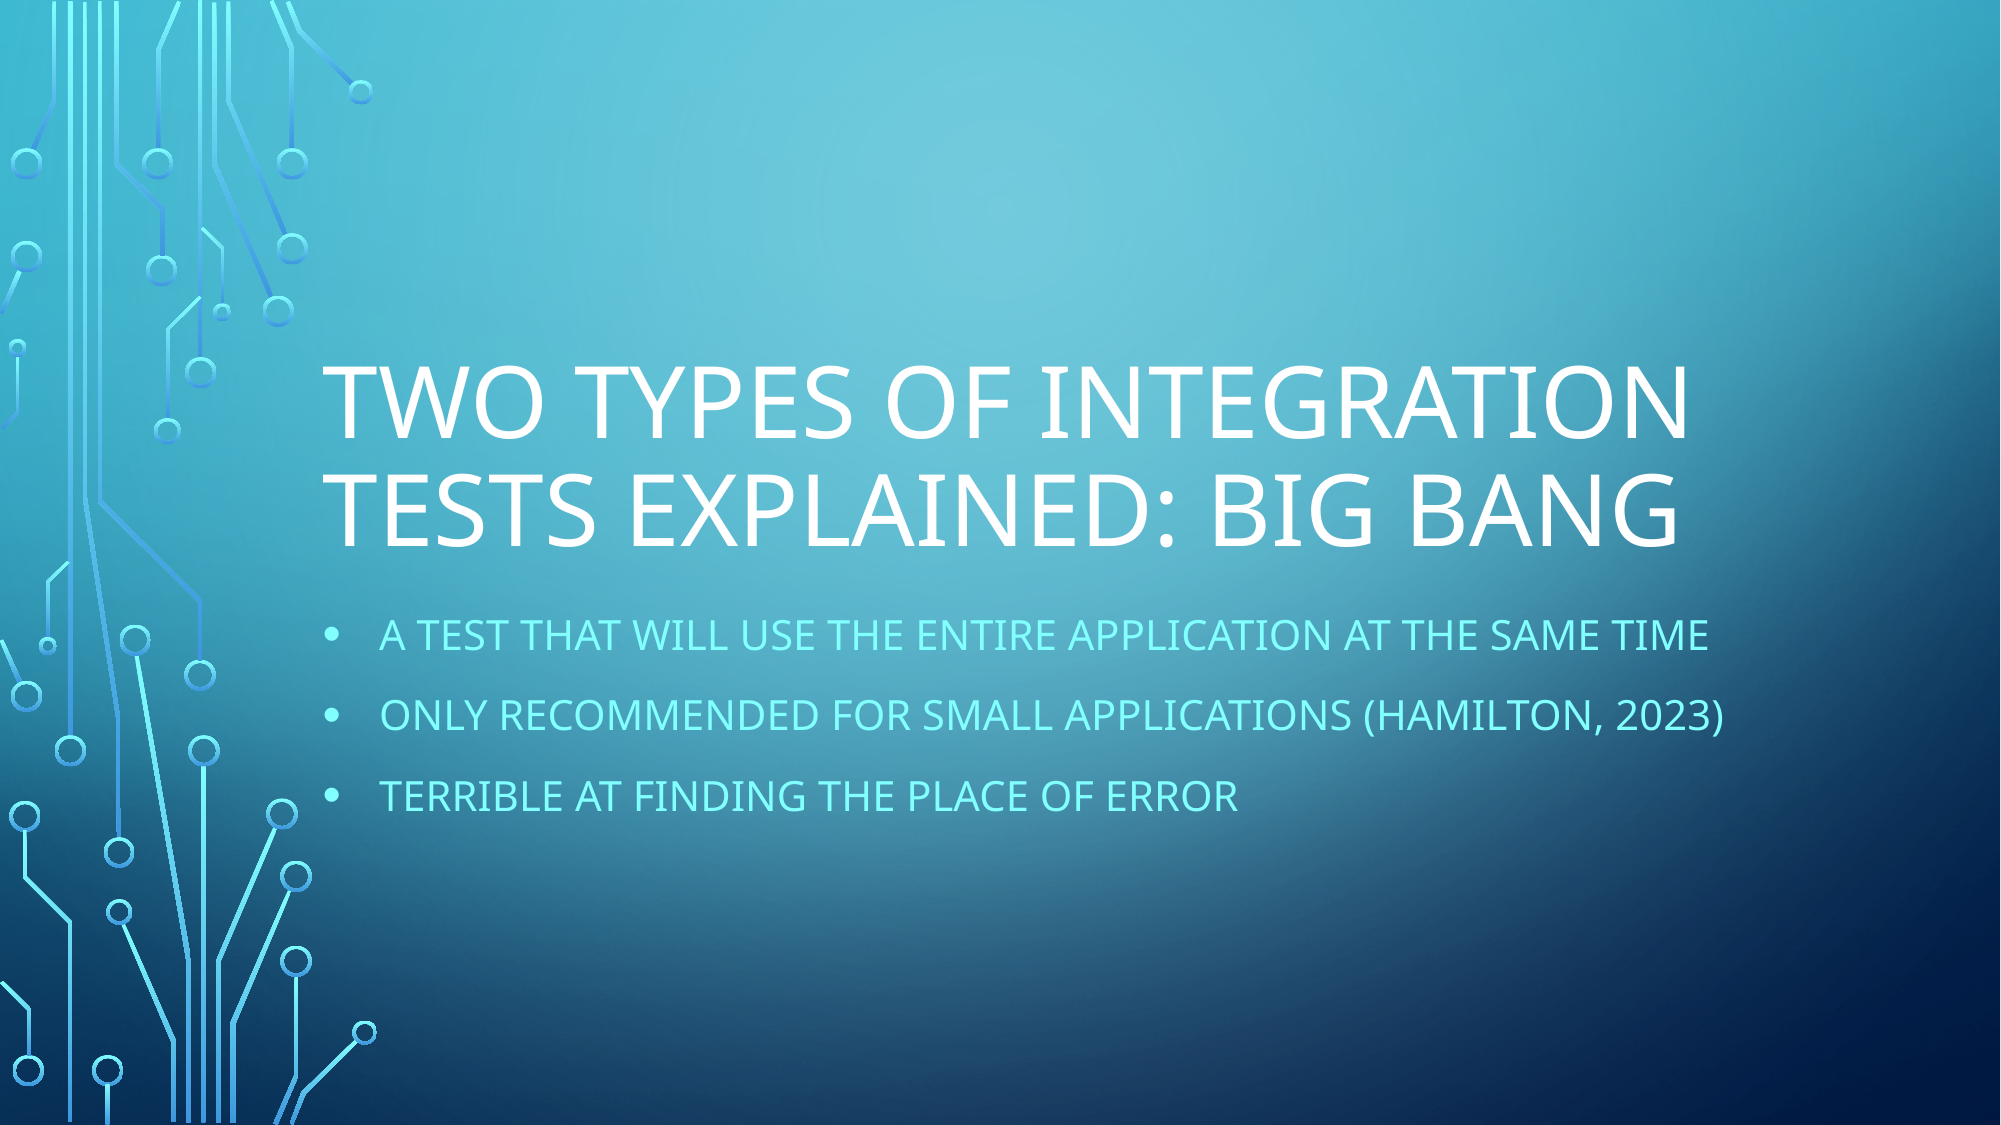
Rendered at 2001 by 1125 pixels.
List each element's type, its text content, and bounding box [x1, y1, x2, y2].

subtitle A test that will use the entire application at the same time only recommended for small applications (Hamilton, 2023) Terrible at finding the place of error [307, 590, 1750, 863]
title Two types of Integration Tests Explained: Big Bang [307, 184, 1750, 576]
